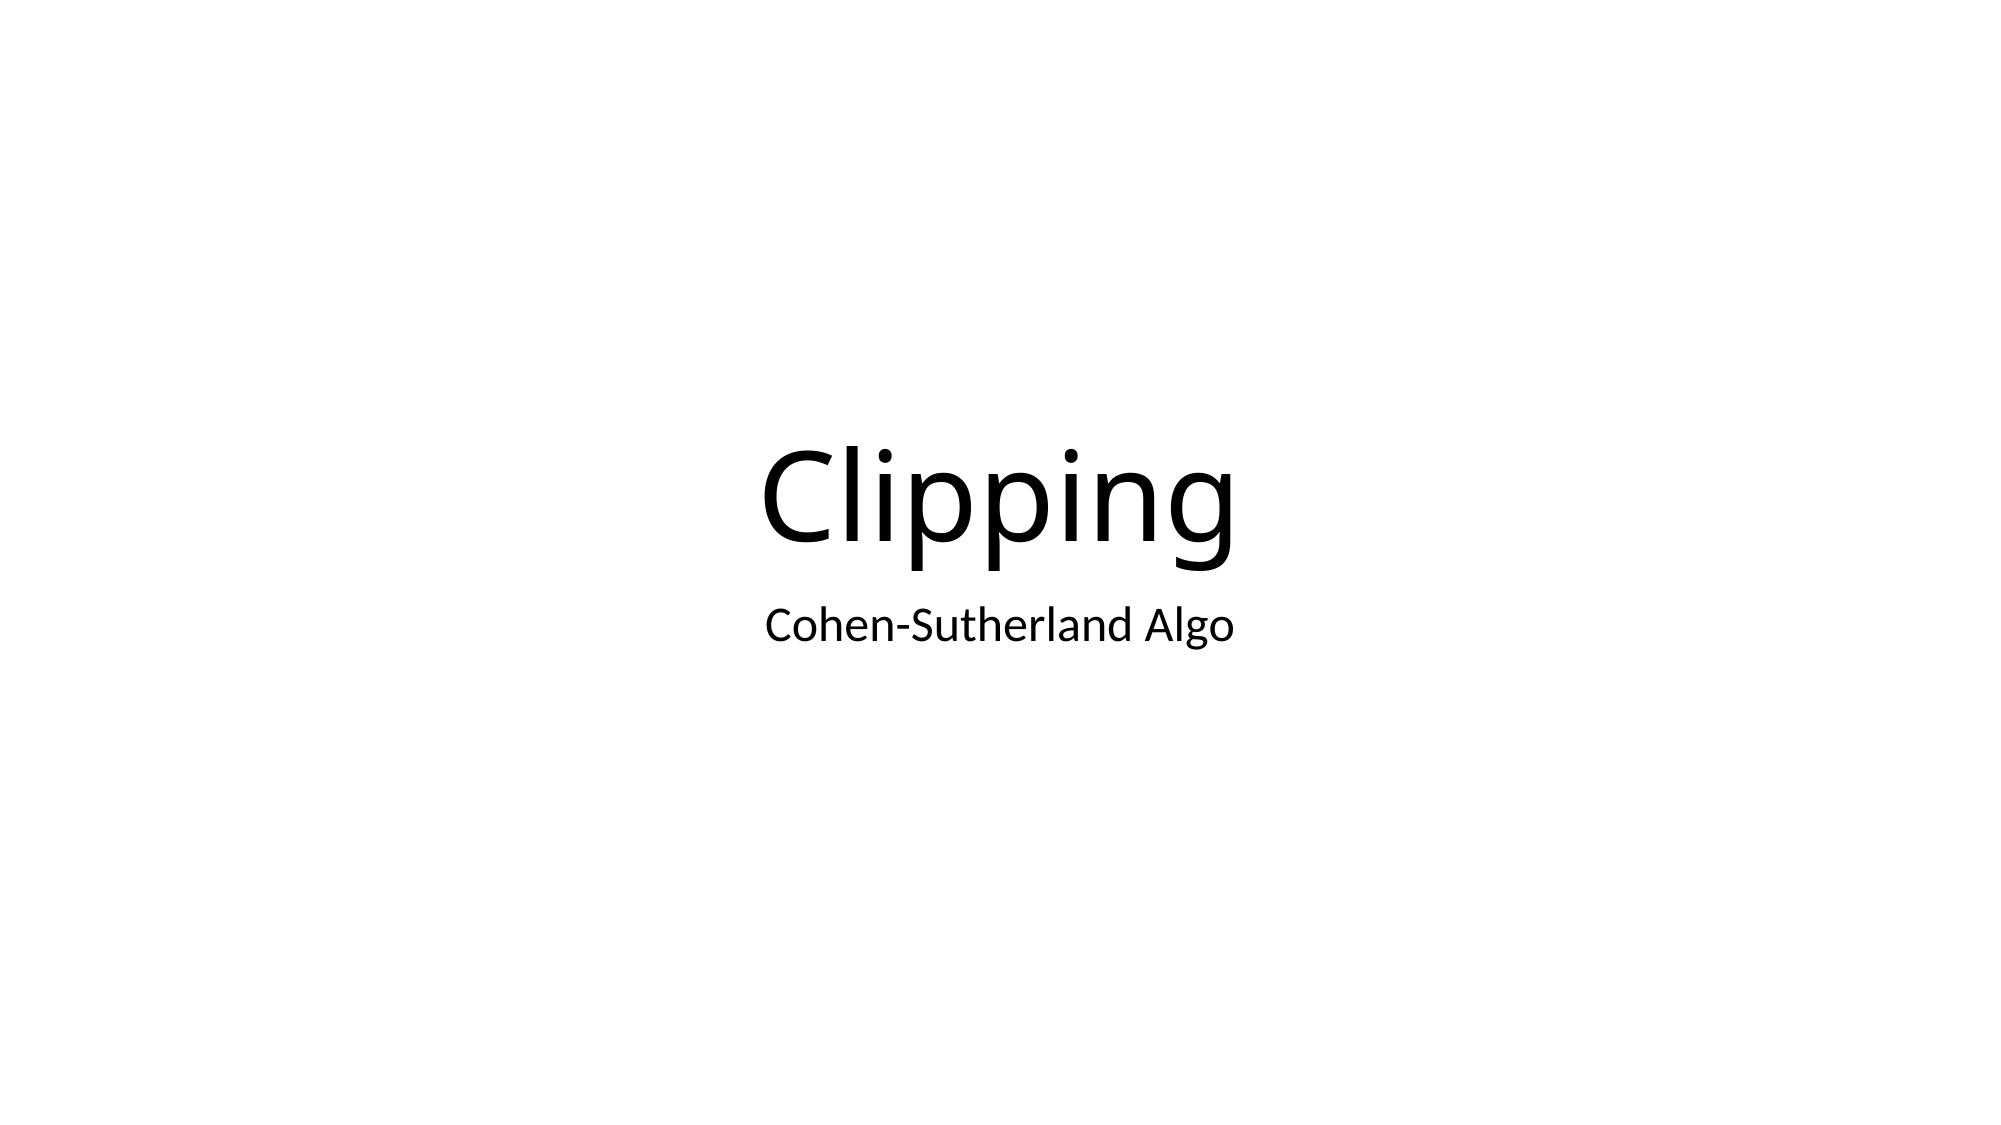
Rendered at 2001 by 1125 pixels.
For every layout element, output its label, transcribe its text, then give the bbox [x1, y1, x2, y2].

subtitle Cohen-Sutherland Algo [249, 590, 1750, 863]
title Clipping [249, 184, 1750, 576]
